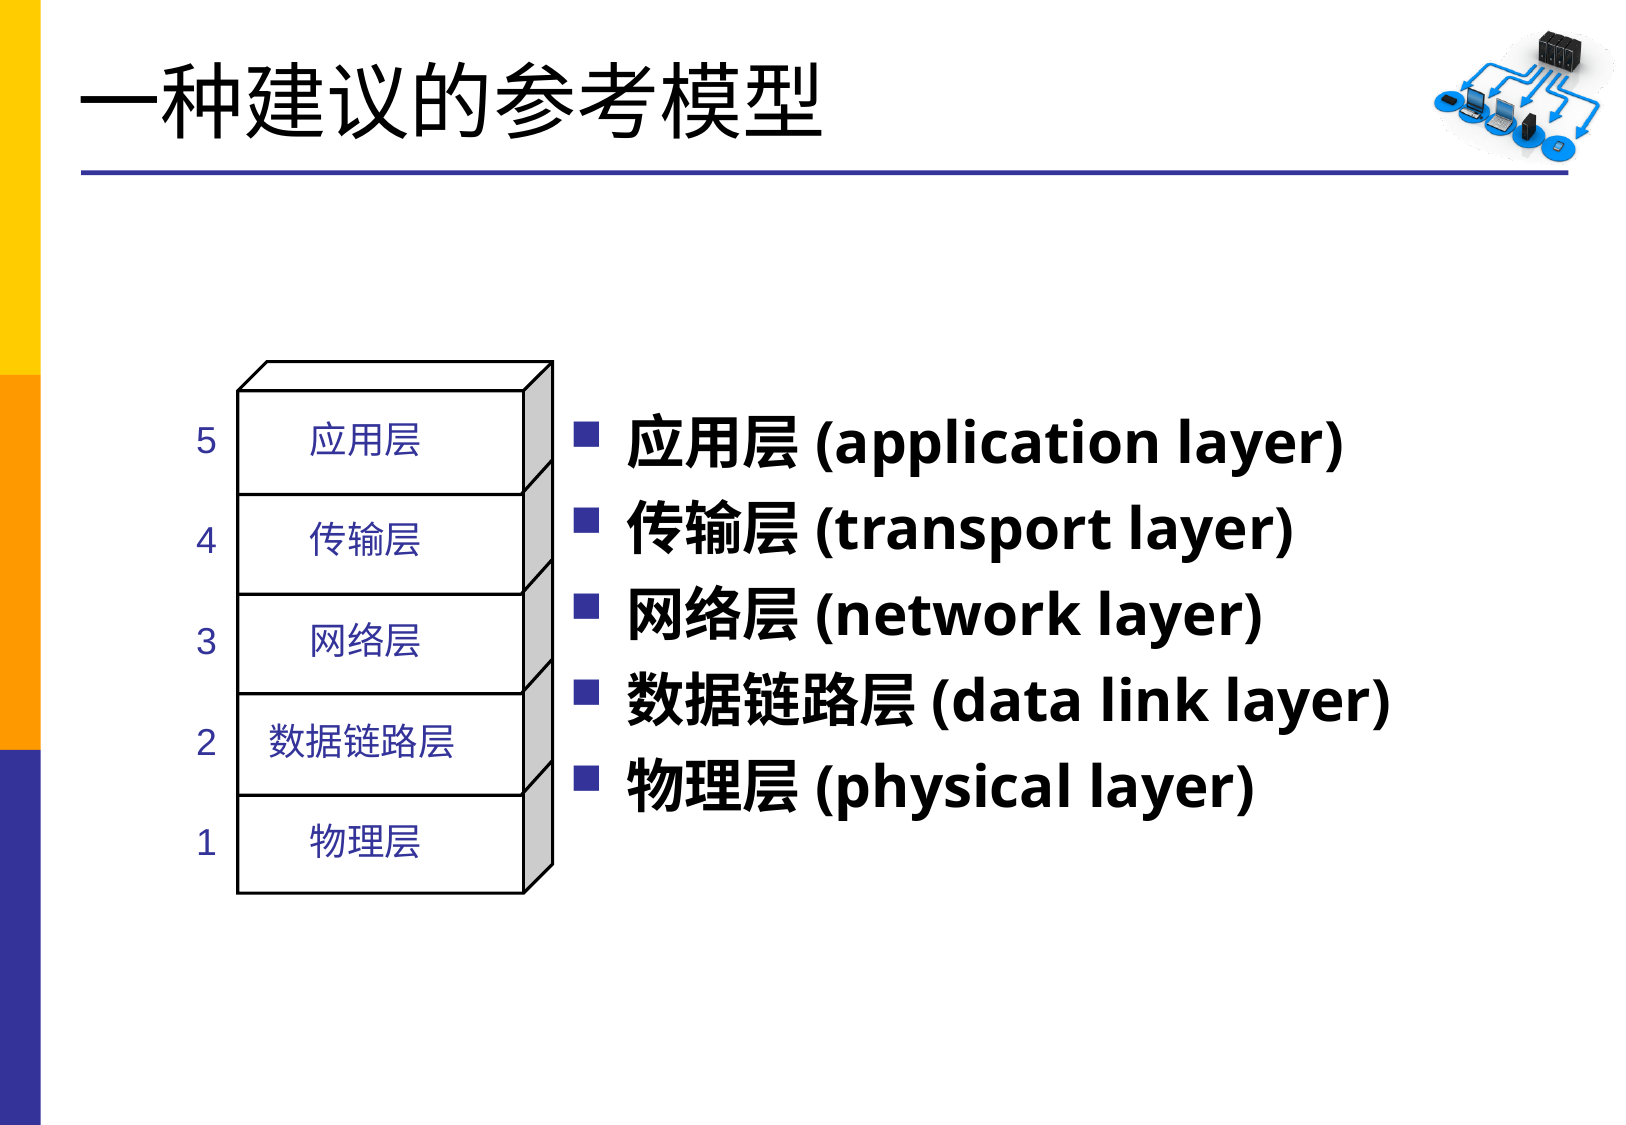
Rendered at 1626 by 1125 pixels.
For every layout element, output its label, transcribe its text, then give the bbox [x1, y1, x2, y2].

text_box 4 传输层 [181, 509, 232, 569]
list 应用层(application layer) 传输层(transport layer) 网络层(network layer) 数据链路层(data link layer) 物理层(physical layer) [555, 394, 1563, 945]
text_box 2 数据链路层 [181, 710, 232, 770]
text_box 5 应用层 [181, 408, 232, 469]
text_box 3 网络层 [181, 609, 232, 670]
text_box 1 物理层 [181, 810, 232, 871]
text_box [237, 361, 553, 894]
text_box 一种建议的参考模型 [62, 37, 1563, 161]
picture [1431, 30, 1616, 165]
